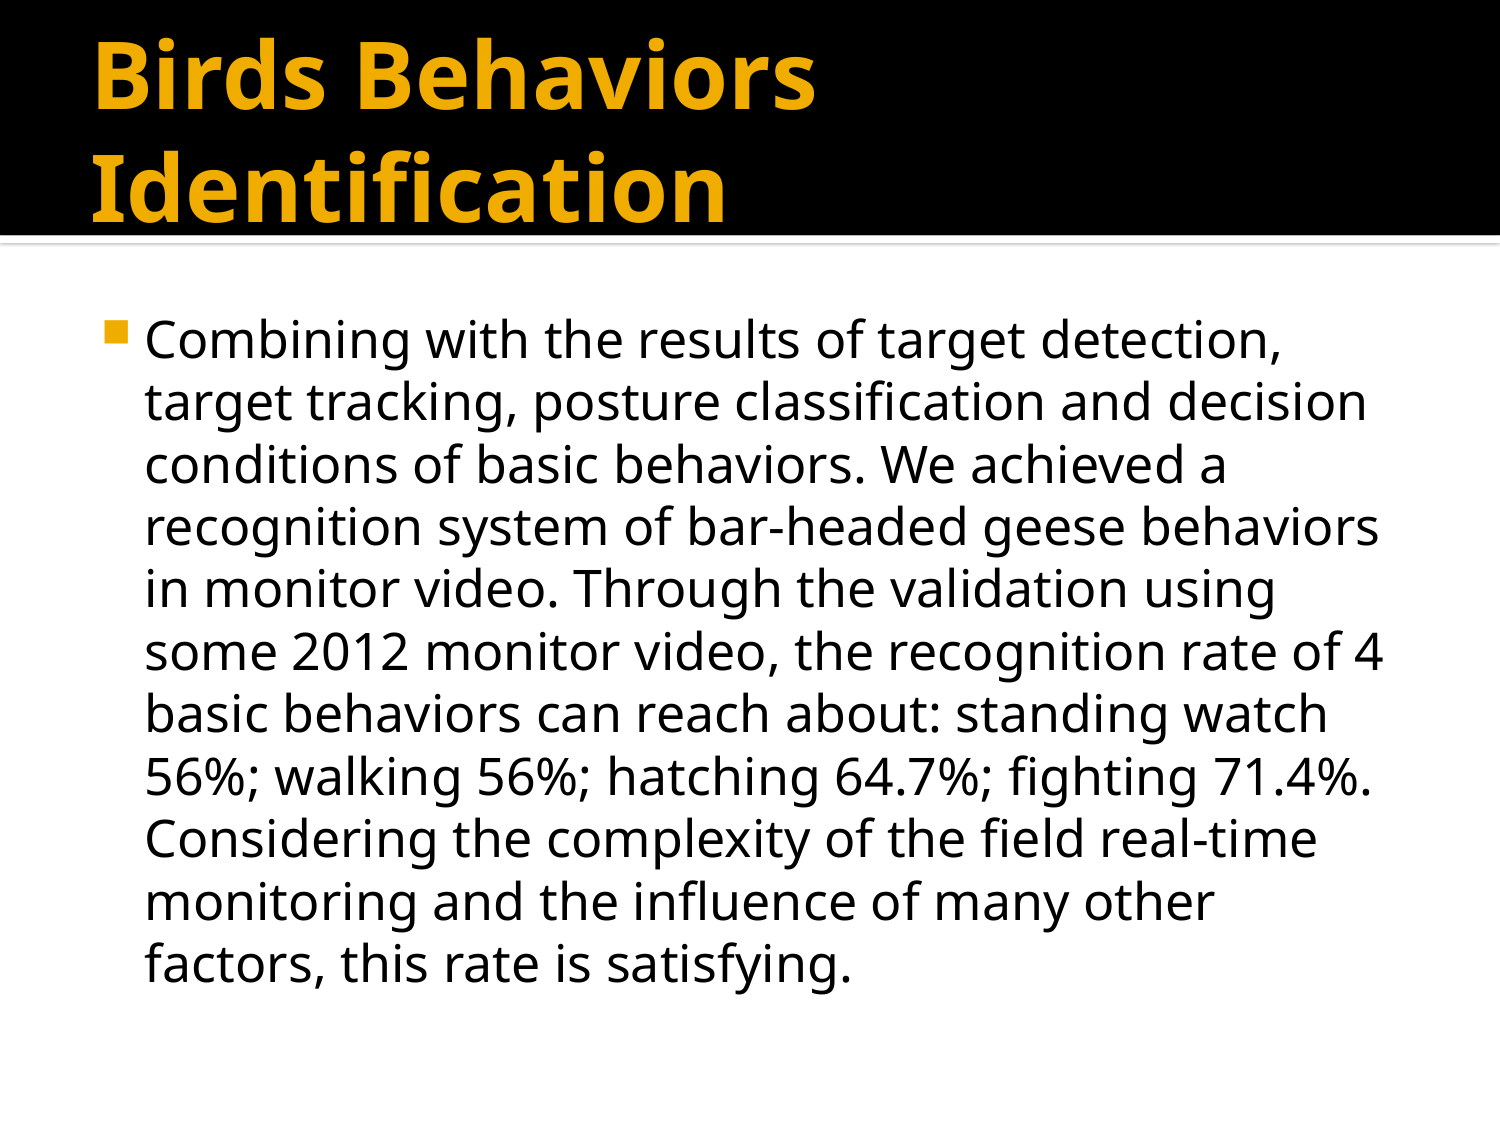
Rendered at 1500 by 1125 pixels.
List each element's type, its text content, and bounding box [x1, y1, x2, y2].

list Combining with the results of target detection, target tracking, posture classification and decision conditions of basic behaviors. We achieved a recognition system of bar-headed geese behaviors in monitor video. Through the validation using some 2012 monitor video, the recognition rate of 4 basic behaviors can reach about: standing watch 56%; walking 56%; hatching 64.7%; fighting 71.4%. Considering the complexity of the field real-time monitoring and the influence of many other factors, this rate is satisfying. [75, 291, 1425, 1050]
title Birds Behaviors Identification [75, 25, 1425, 231]
